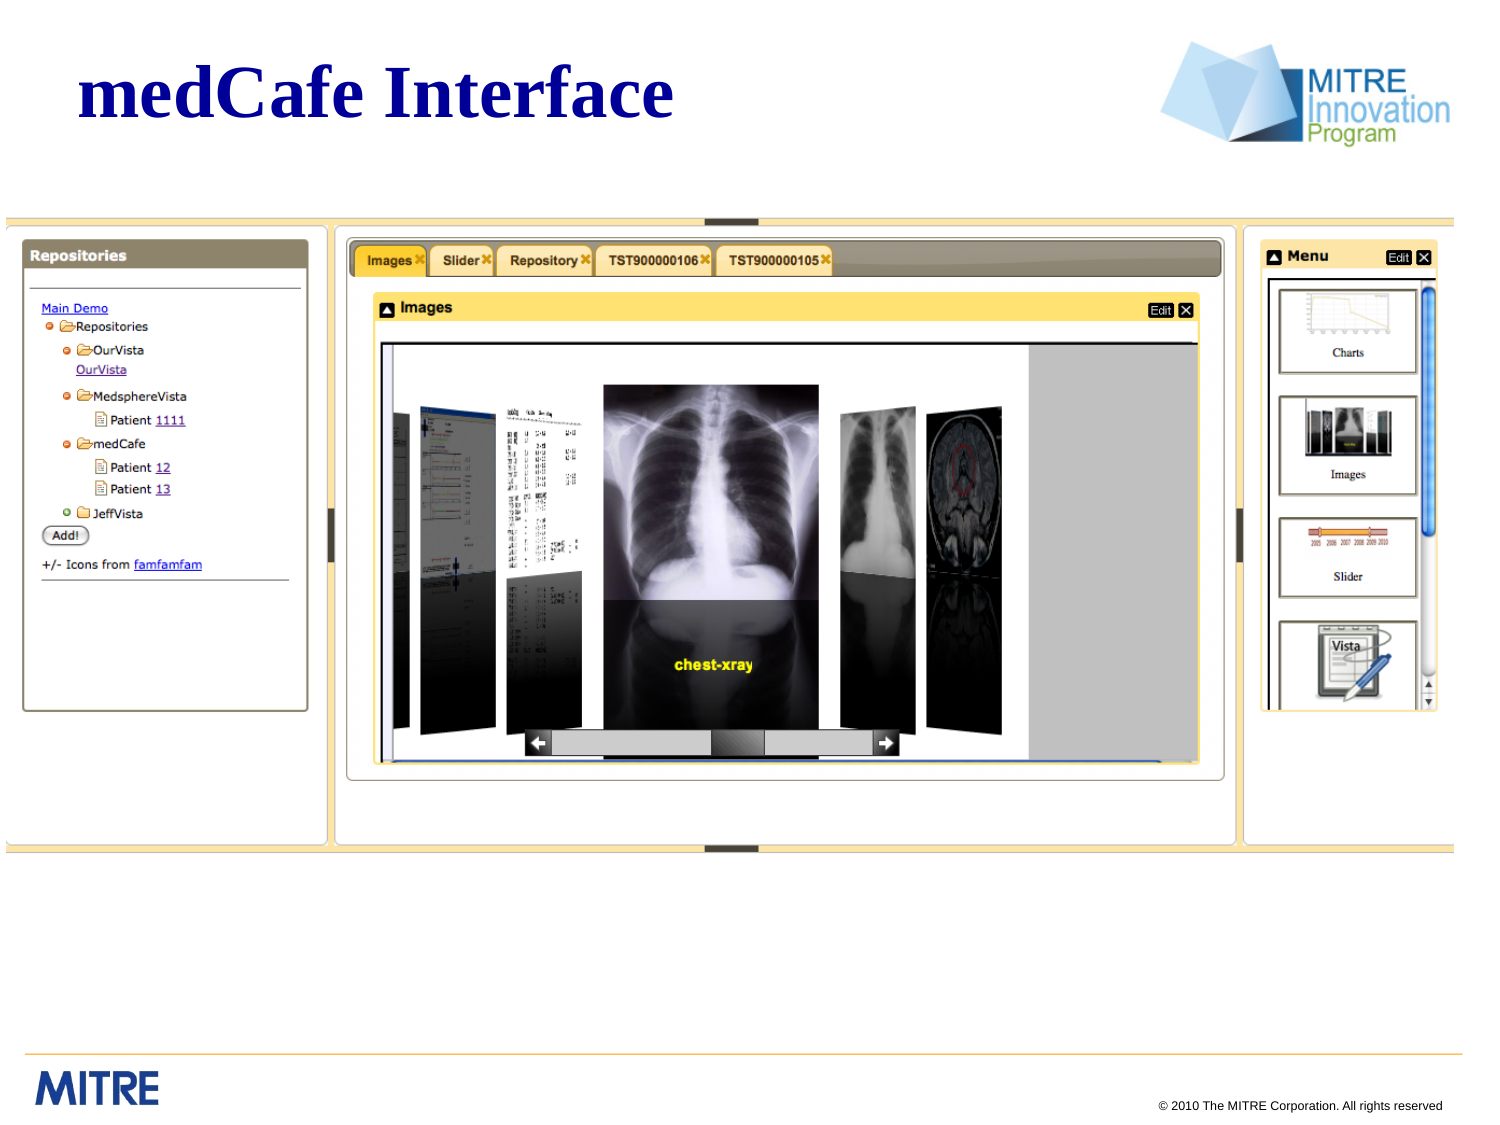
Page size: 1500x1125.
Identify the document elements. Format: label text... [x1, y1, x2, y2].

title medCafe Interface [62, 62, 1413, 106]
picture [30, 1068, 163, 1111]
picture [1160, 41, 1450, 108]
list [5, 108, 1454, 965]
